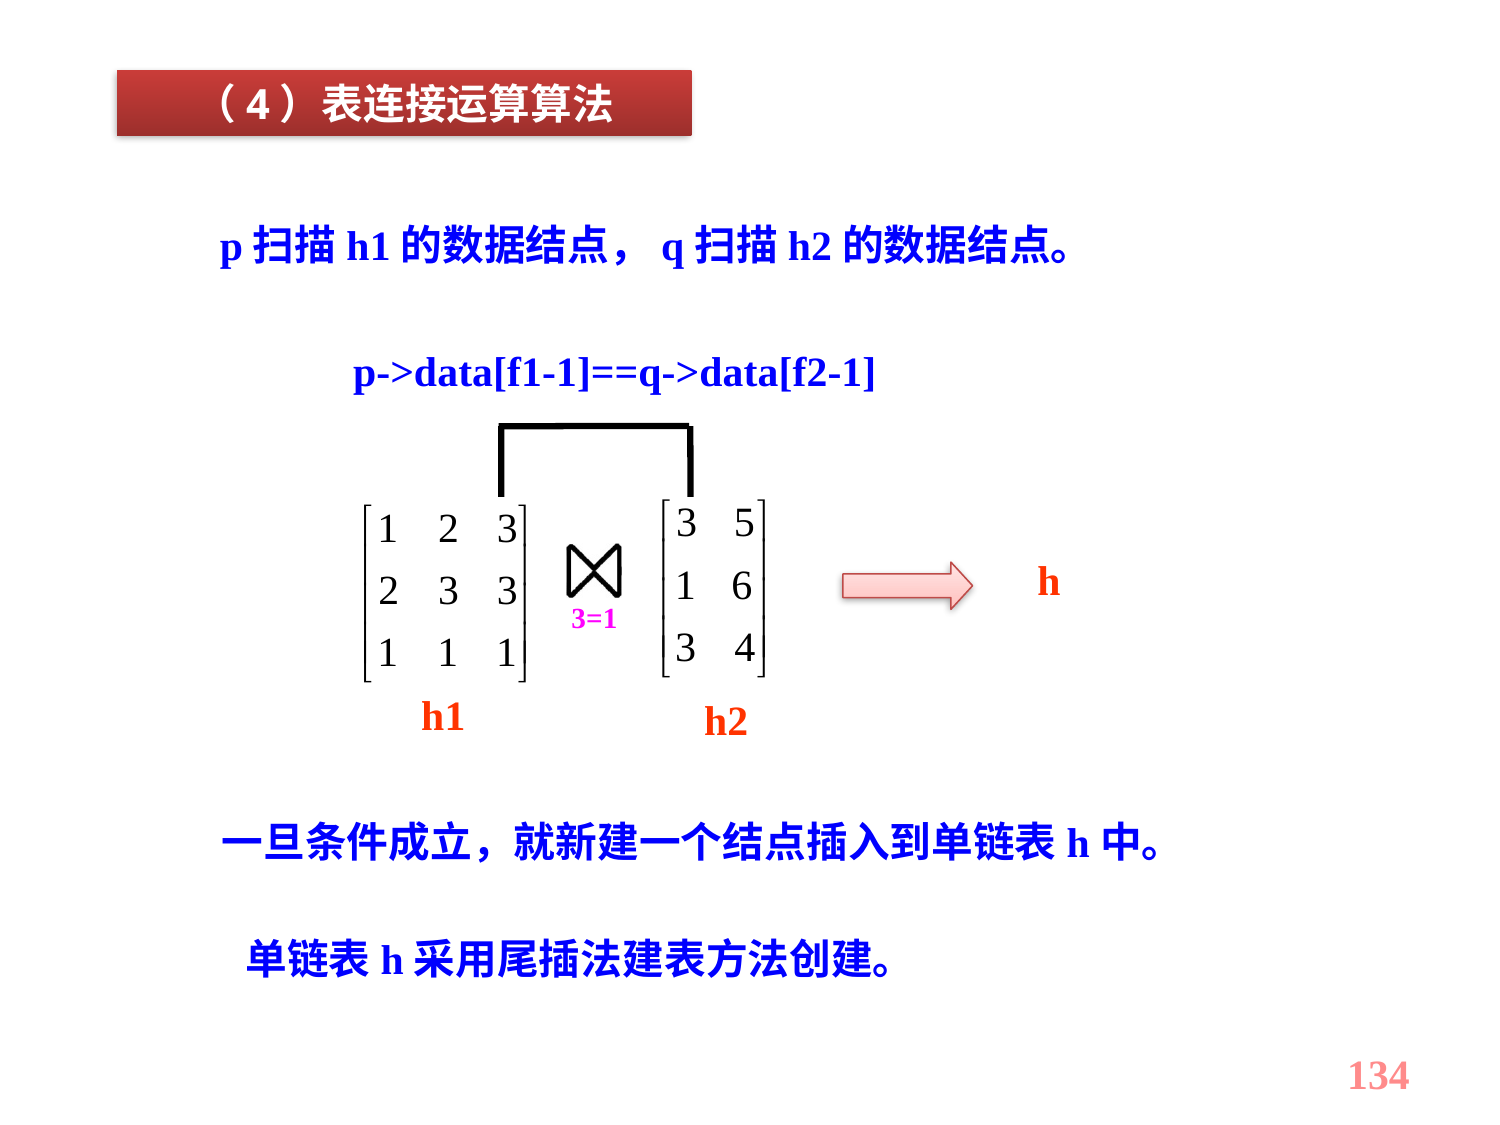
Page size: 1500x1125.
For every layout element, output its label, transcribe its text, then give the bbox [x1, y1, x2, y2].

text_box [292, 489, 544, 698]
text_box 一旦条件成立，就新建一个结点插入到单链表h中。 [117, 808, 1288, 874]
text_box 3=1 [569, 608, 585, 633]
text_box 单链表h采用尾插法建表方法创建。 [117, 925, 1043, 991]
text_box h1 [395, 705, 502, 747]
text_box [590, 484, 786, 693]
text_box [842, 561, 974, 611]
text_box h2 [667, 700, 786, 752]
text_box p->data[f1-1]==q->data[f2-1] [316, 337, 914, 402]
picture [566, 543, 622, 599]
text_box p扫描h1的数据结点，q扫描h2的数据结点。 [117, 210, 1196, 276]
text_box （4）表连接运算算法 [117, 70, 692, 136]
text_box h [1007, 546, 1091, 611]
slide_number 134 [1074, 1042, 1425, 1103]
